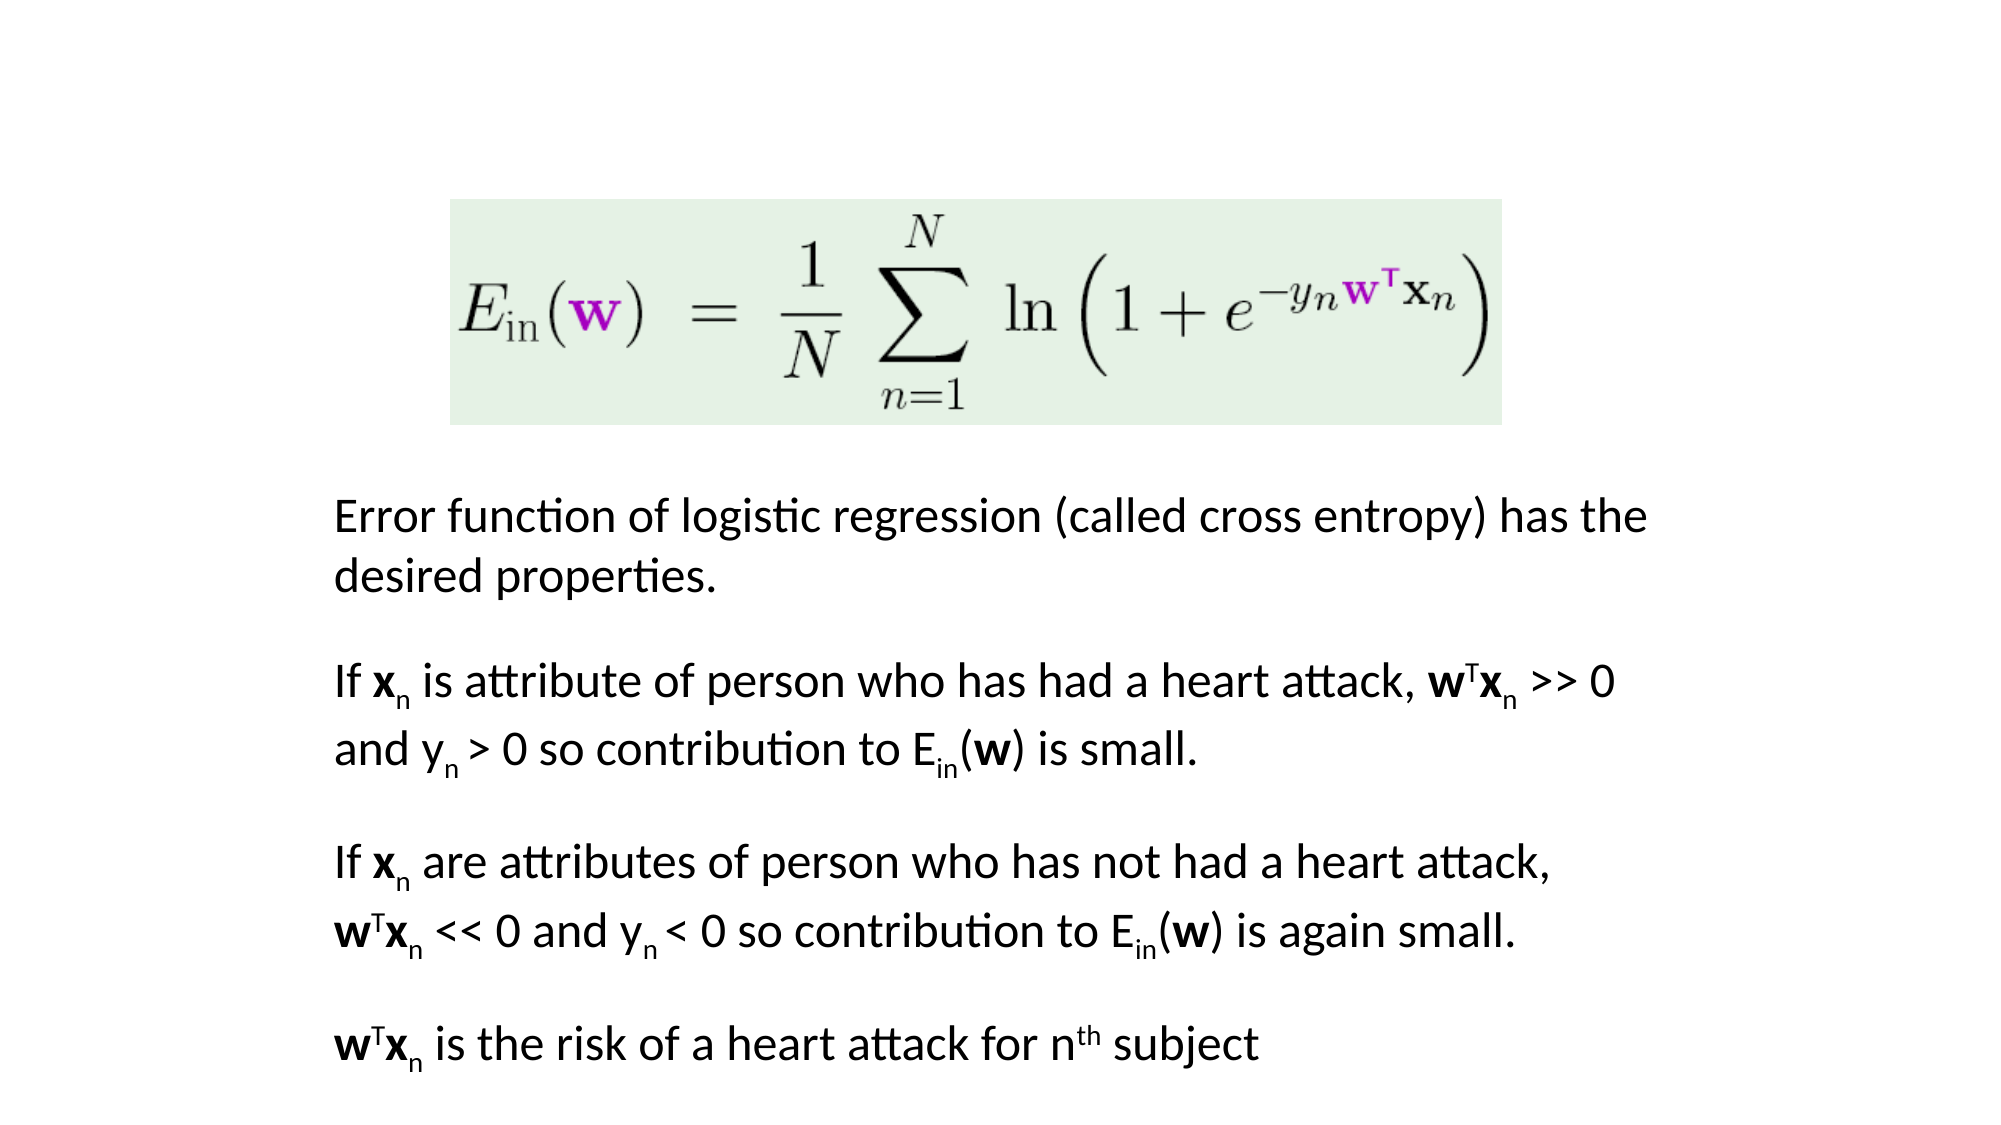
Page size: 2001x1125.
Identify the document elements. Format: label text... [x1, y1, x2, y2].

text_box Error function of logistic regression (called cross entropy) has the desired properties. If xn is attribute of person who has had a heart attack, wTxn >> 0 and yn > 0 so contribution to Ein(w) is small. If xn are attributes of person who has not had a heart attack, wTxn << 0 and yn < 0 so contribution to Ein(w) is again small. wTxn is the risk of a heart attack for nth subject [318, 474, 1675, 1086]
picture [449, 199, 1502, 425]
